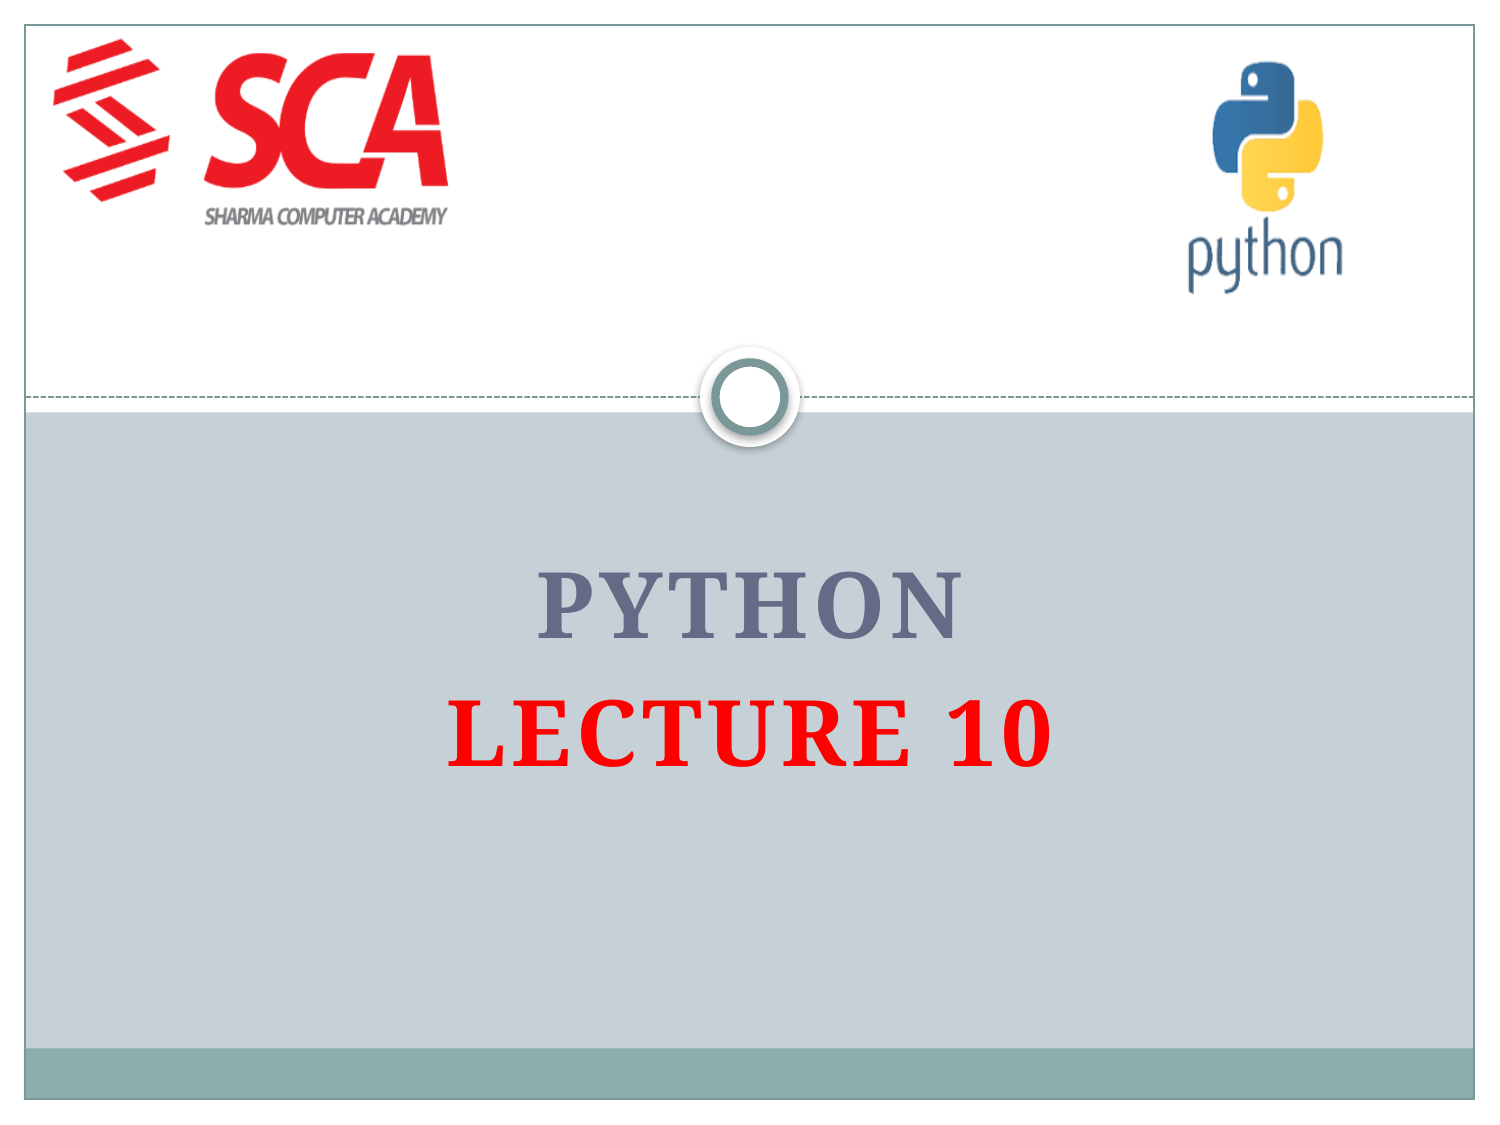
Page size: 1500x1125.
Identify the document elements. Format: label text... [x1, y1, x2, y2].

picture [36, 30, 455, 232]
subtitle PYTHON Lecture 10 [117, 539, 1383, 827]
picture [1077, 58, 1454, 305]
